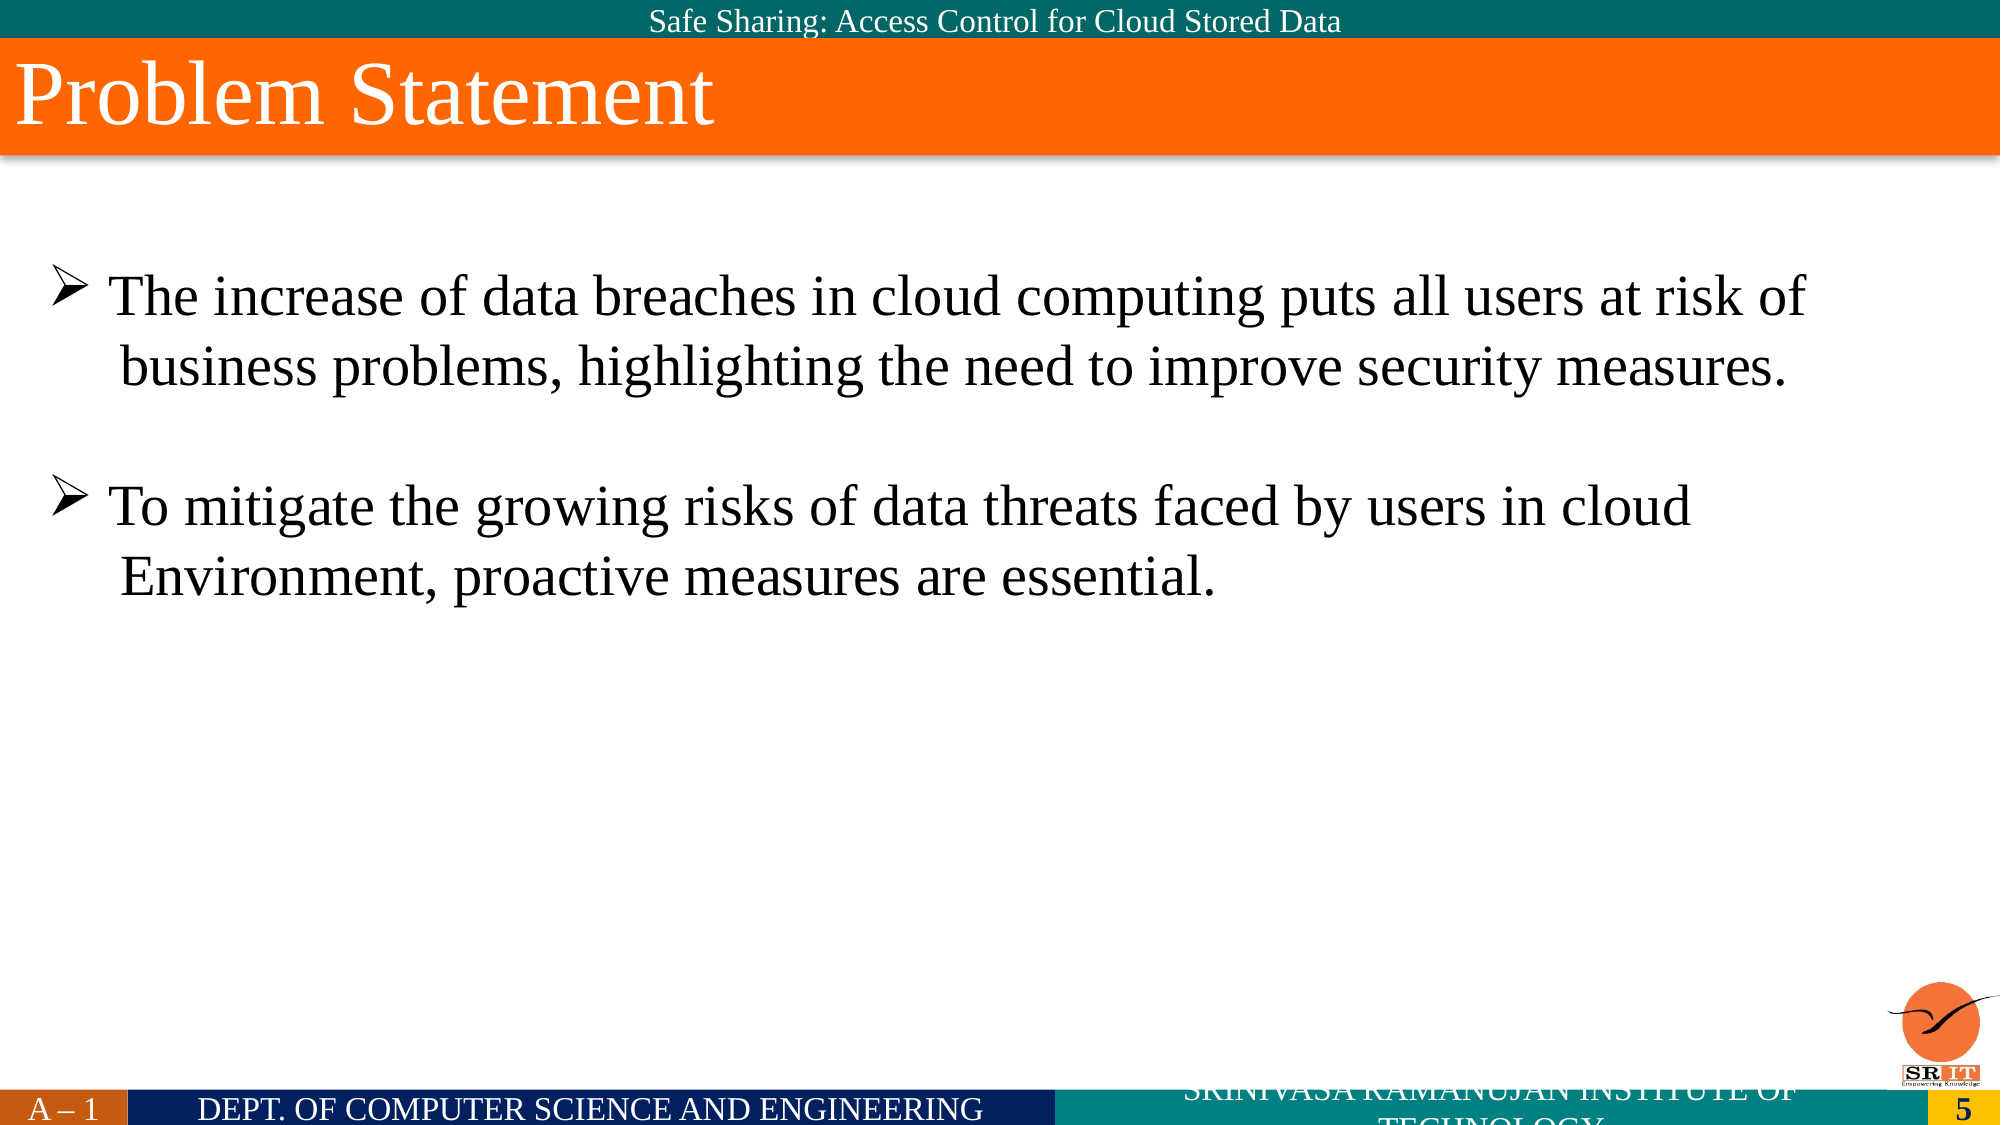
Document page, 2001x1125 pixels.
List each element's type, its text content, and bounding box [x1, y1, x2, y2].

title Problem Statement [0, 38, 2000, 156]
picture [1887, 977, 2000, 1090]
text_box The increase of data breaches in cloud computing puts all users at risk of business problems, highlighting the need to improve security measures. To mitigate the growing risks of data threats faced by users in cloud Environment, proactive measures are essential. [32, 179, 1845, 615]
